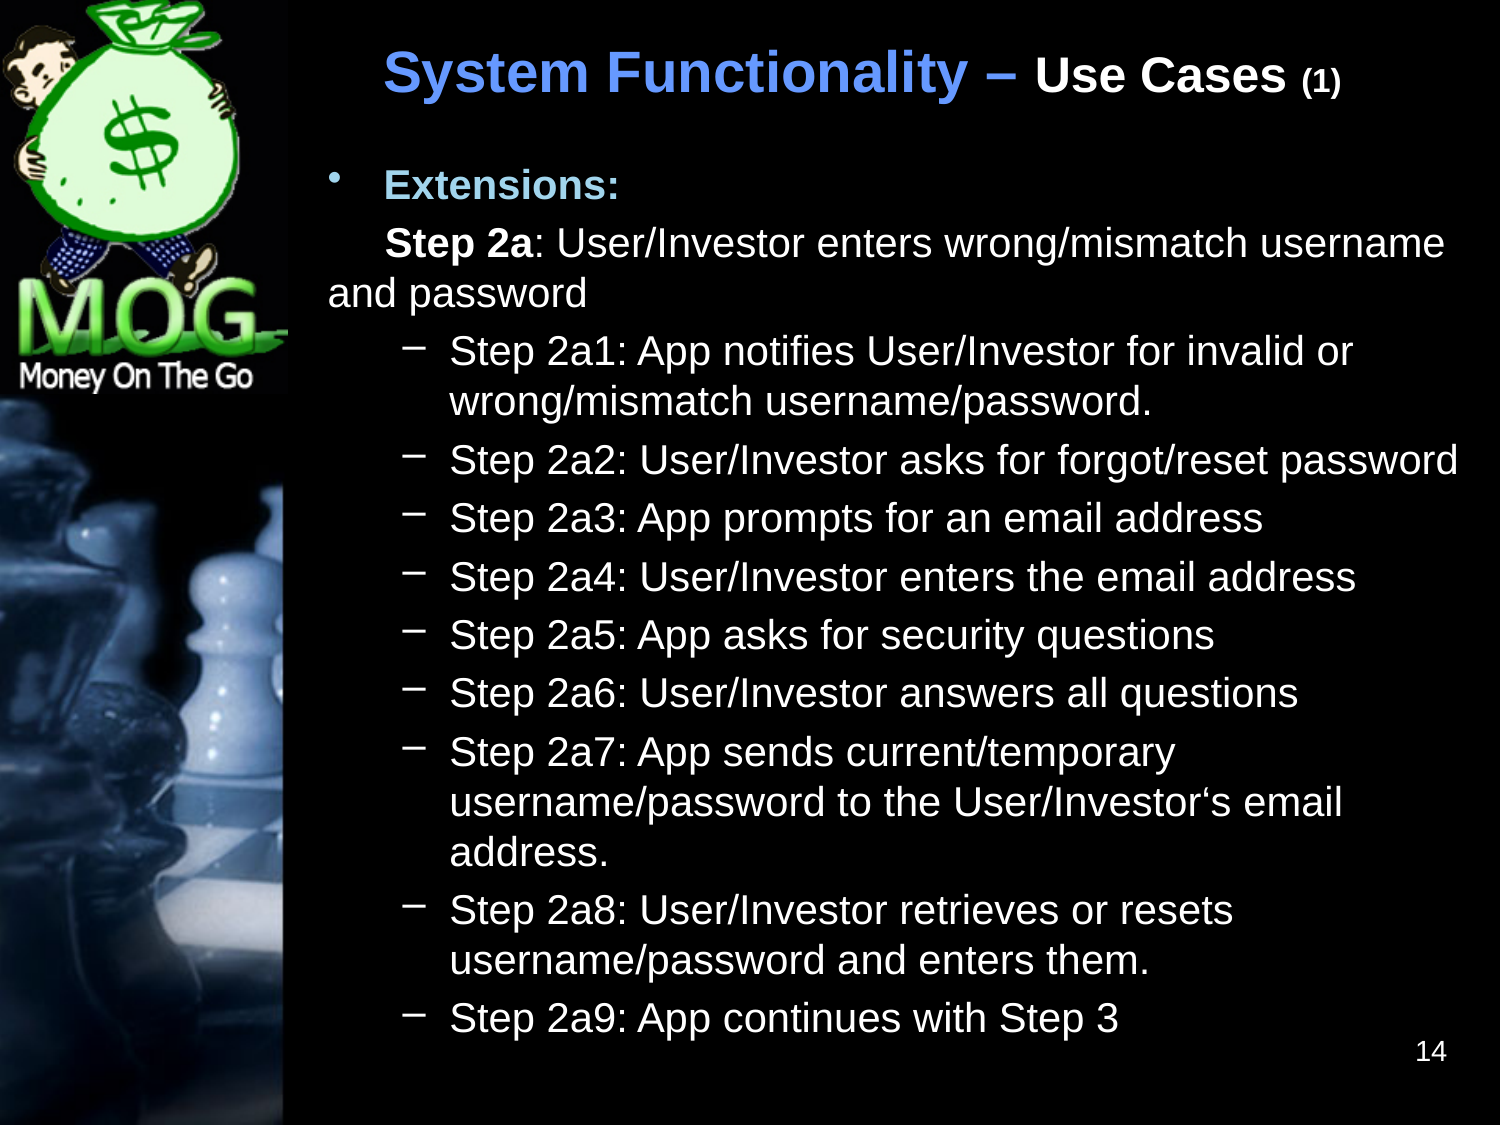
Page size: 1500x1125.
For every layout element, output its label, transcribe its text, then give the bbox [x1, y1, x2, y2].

list Extensions: Step 2a: User/Investor enters wrong/mismatch username and password Step 2a1: App notifies User/Investor for invalid or wrong/mismatch username/password. Step 2a2: User/Investor asks for forgot/reset password Step 2a3: App prompts for an email address Step 2a4: User/Investor enters the email address Step 2a5: App asks for security questions Step 2a6: User/Investor answers all questions Step 2a7: App sends current/temporary username/password to the User/Investor‘s email address. Step 2a8: User/Investor retrieves or resets username/password and enters them. Step 2a9: App continues with Step 3 [312, 149, 1475, 1100]
picture [0, 0, 1500, 1125]
title System Functionality – Use Cases (1) [291, 24, 1475, 113]
